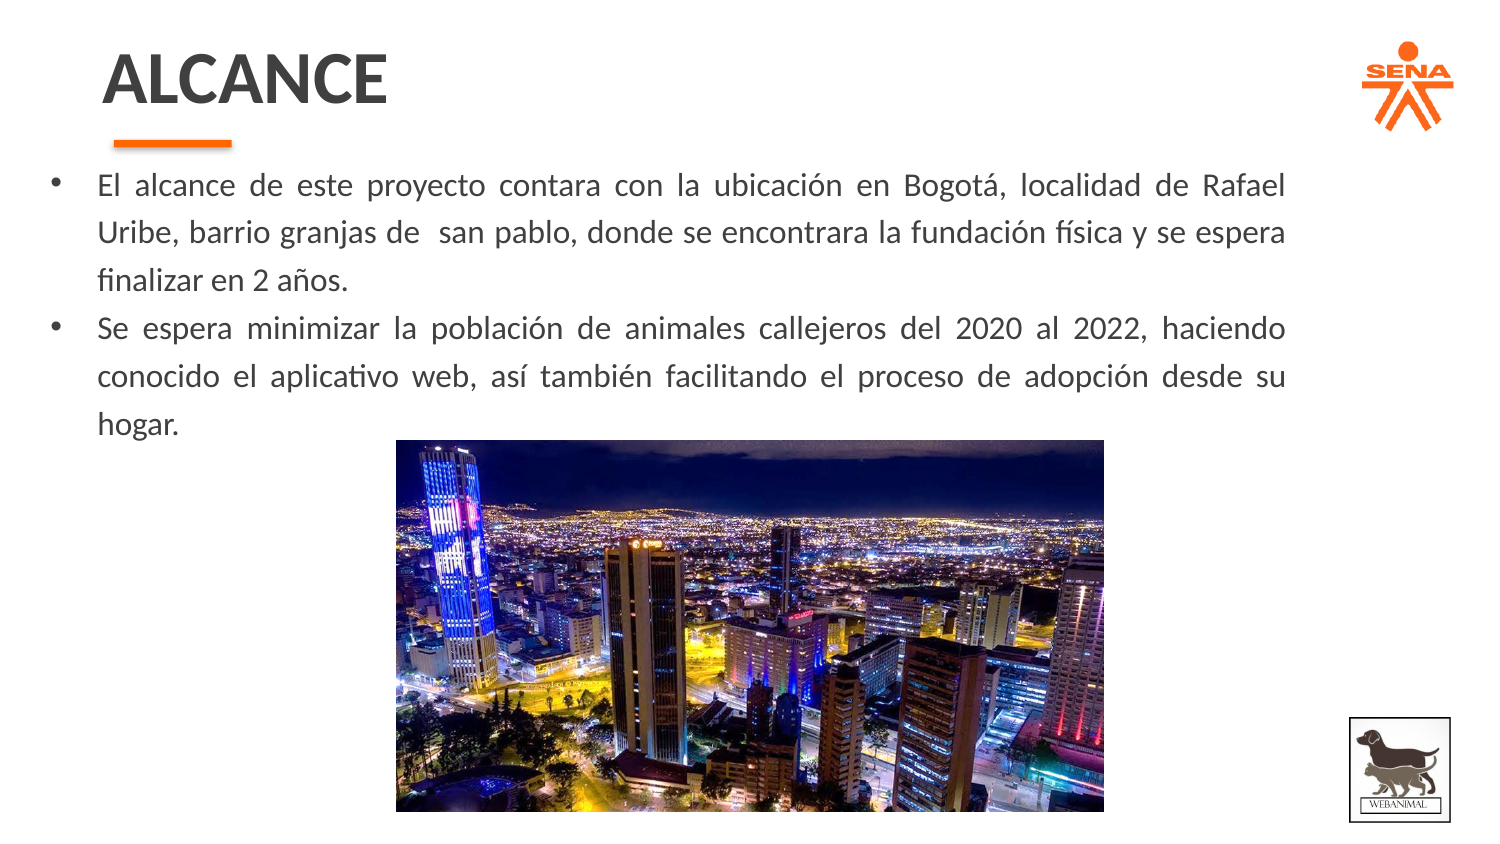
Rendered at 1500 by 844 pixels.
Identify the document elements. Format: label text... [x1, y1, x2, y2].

text_box El alcance de este proyecto contara con la ubicación en Bogotá, localidad de Rafael Uribe, barrio granjas de san pablo, donde se encontrara la fundación física y se espera finalizar en 2 años. Se espera minimizar la población de animales callejeros del 2020 al 2022, haciendo conocido el aplicativo web, así también facilitando el proceso de adopción desde su hogar. [35, 147, 1303, 450]
picture [1330, 0, 1500, 156]
text_box ALCANCE [87, 20, 838, 216]
picture [396, 440, 1104, 812]
picture [1348, 717, 1452, 824]
